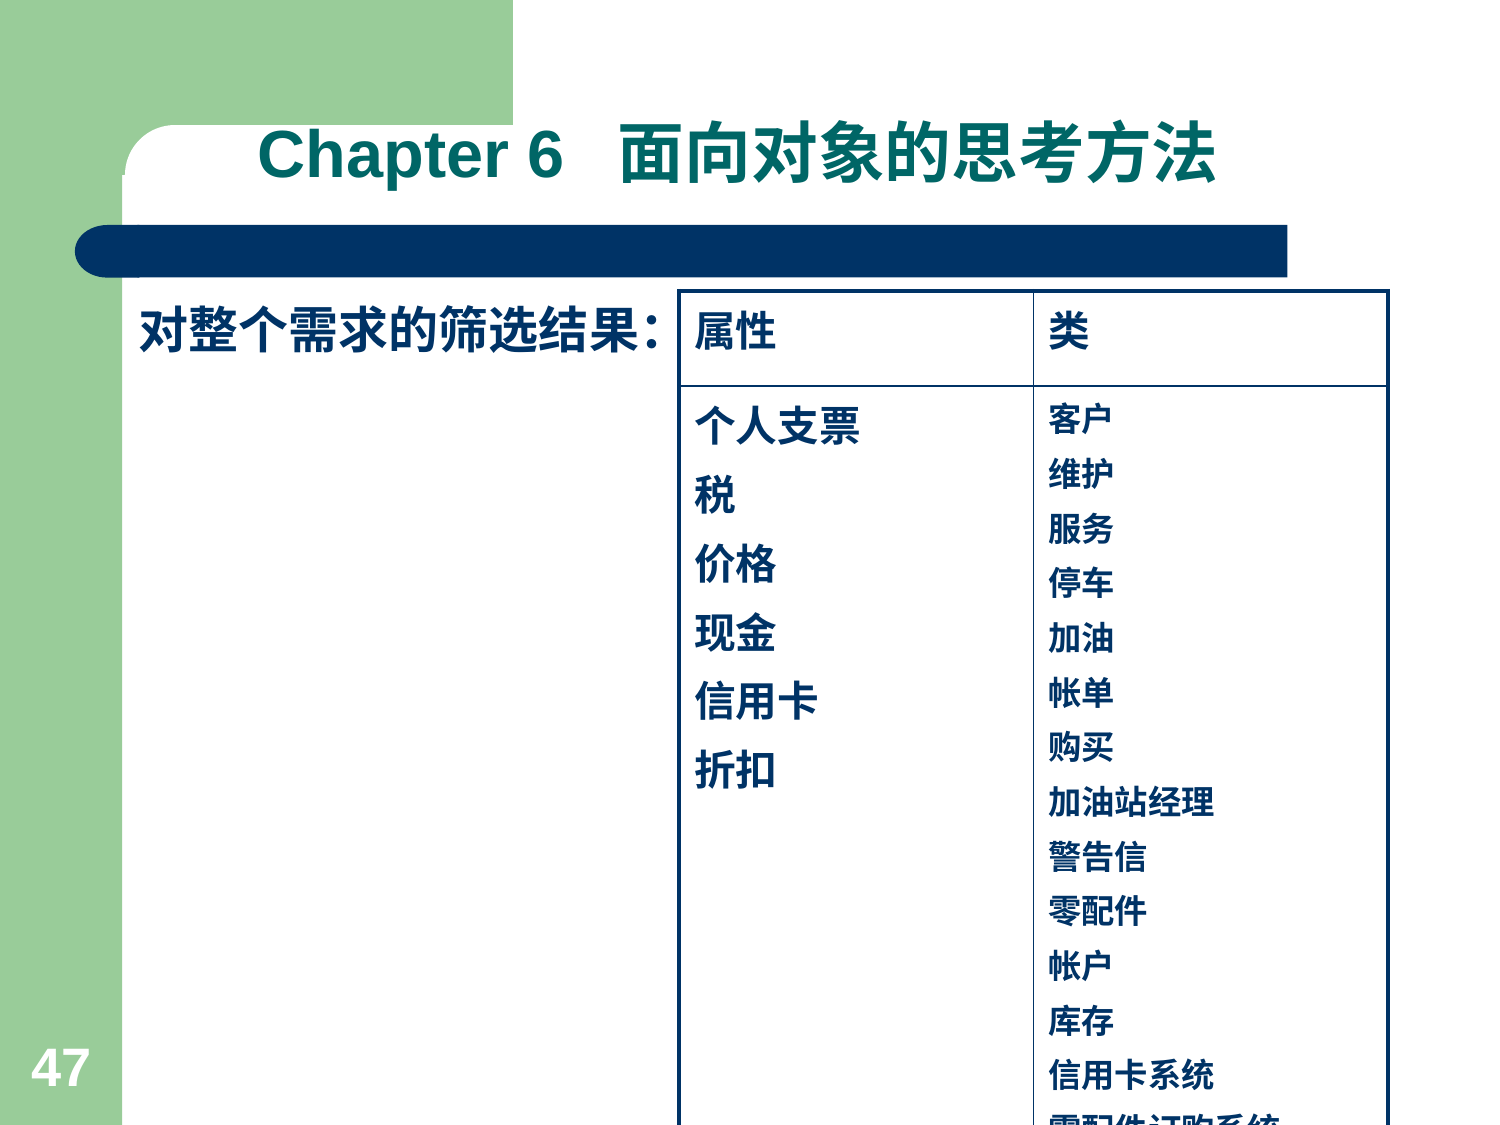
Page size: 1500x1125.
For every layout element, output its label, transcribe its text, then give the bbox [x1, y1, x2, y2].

table_cell 个人支票 税 价格 现金 信用卡 折扣 [681, 387, 1033, 1125]
table_cell 客户 维护 服务 停车 加油 帐单 购买 加油站经理 警告信 零配件 帐户 库存 信用卡系统 零配件订购系统 燃料订购系统 [1034, 387, 1386, 1125]
list 对整个需求的筛选结果： [123, 290, 677, 1000]
table_header 类 [1034, 293, 1386, 385]
title Chapter 6 面向对象的思考方法 [150, 62, 1463, 200]
table_header 属性 [681, 293, 1033, 385]
slide_number 47 [13, 1024, 111, 1106]
